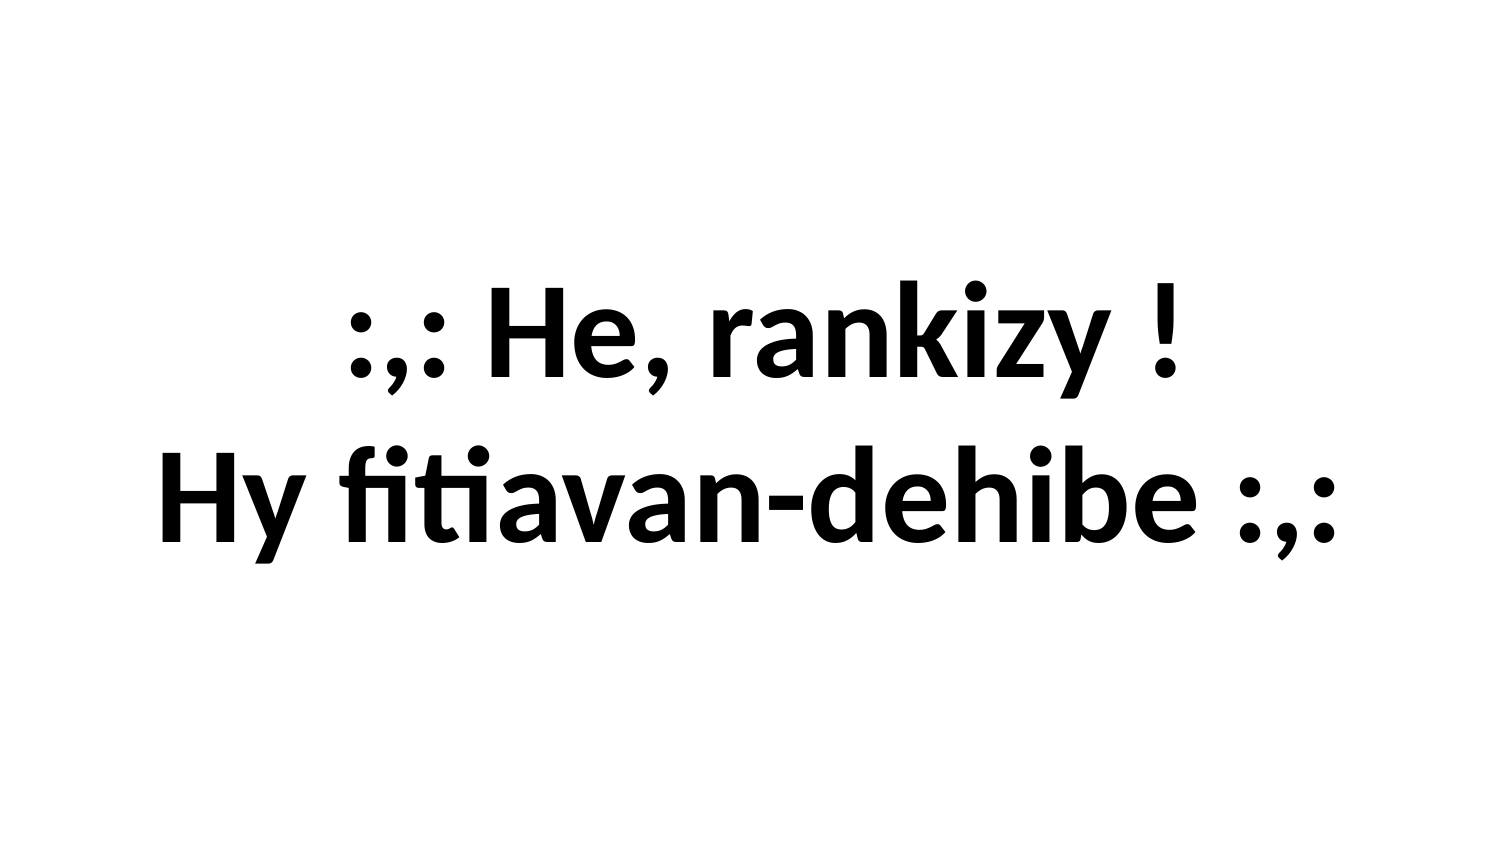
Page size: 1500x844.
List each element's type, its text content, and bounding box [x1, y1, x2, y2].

title :,: He, rankizy ! Hy fitiavan-dehibe :,: [0, 318, 1500, 493]
